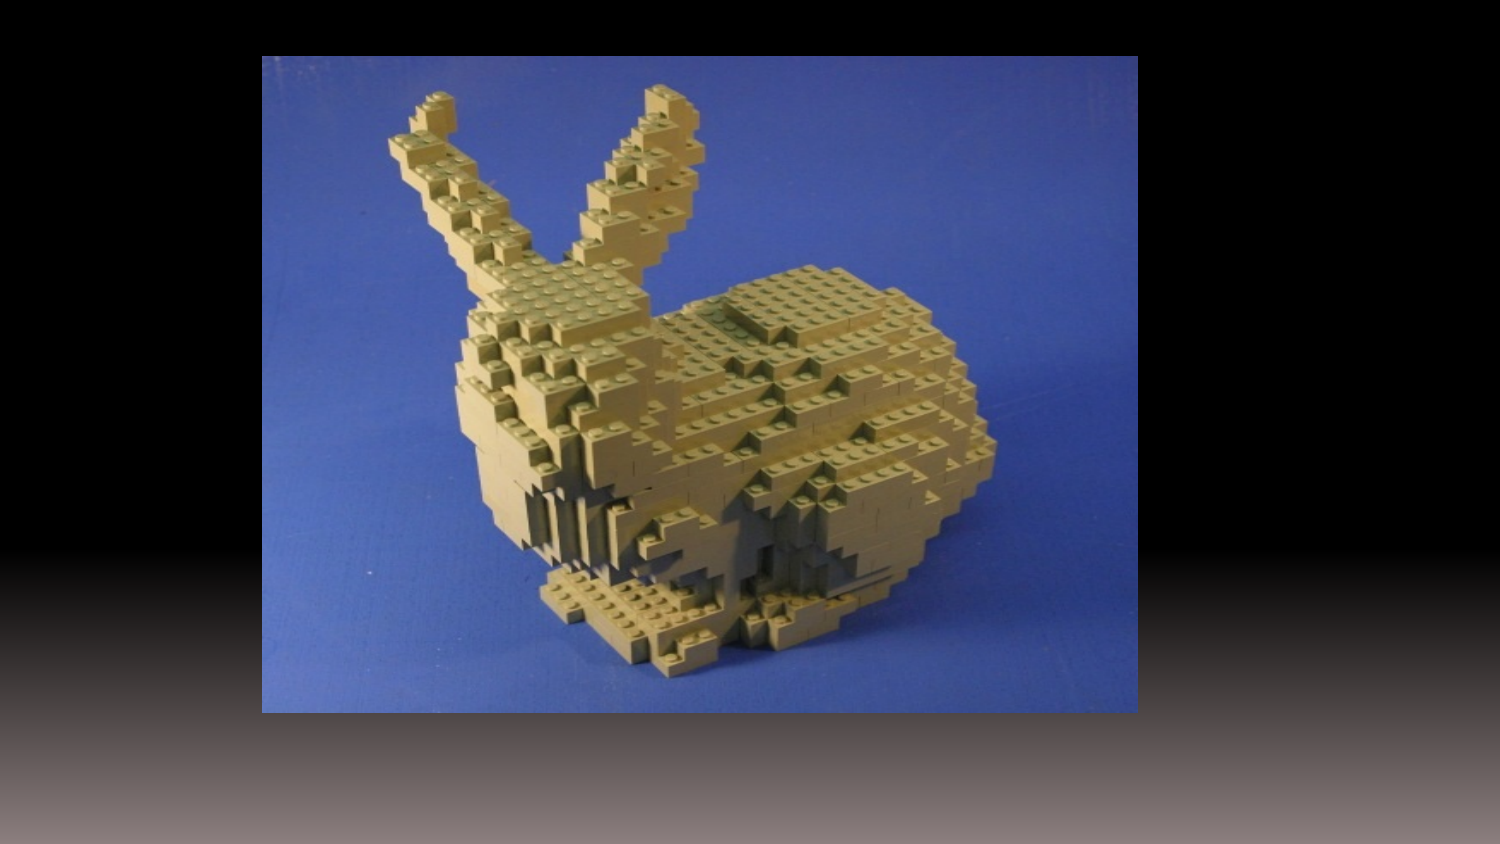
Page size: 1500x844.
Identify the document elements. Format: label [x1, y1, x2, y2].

picture [262, 56, 1138, 713]
